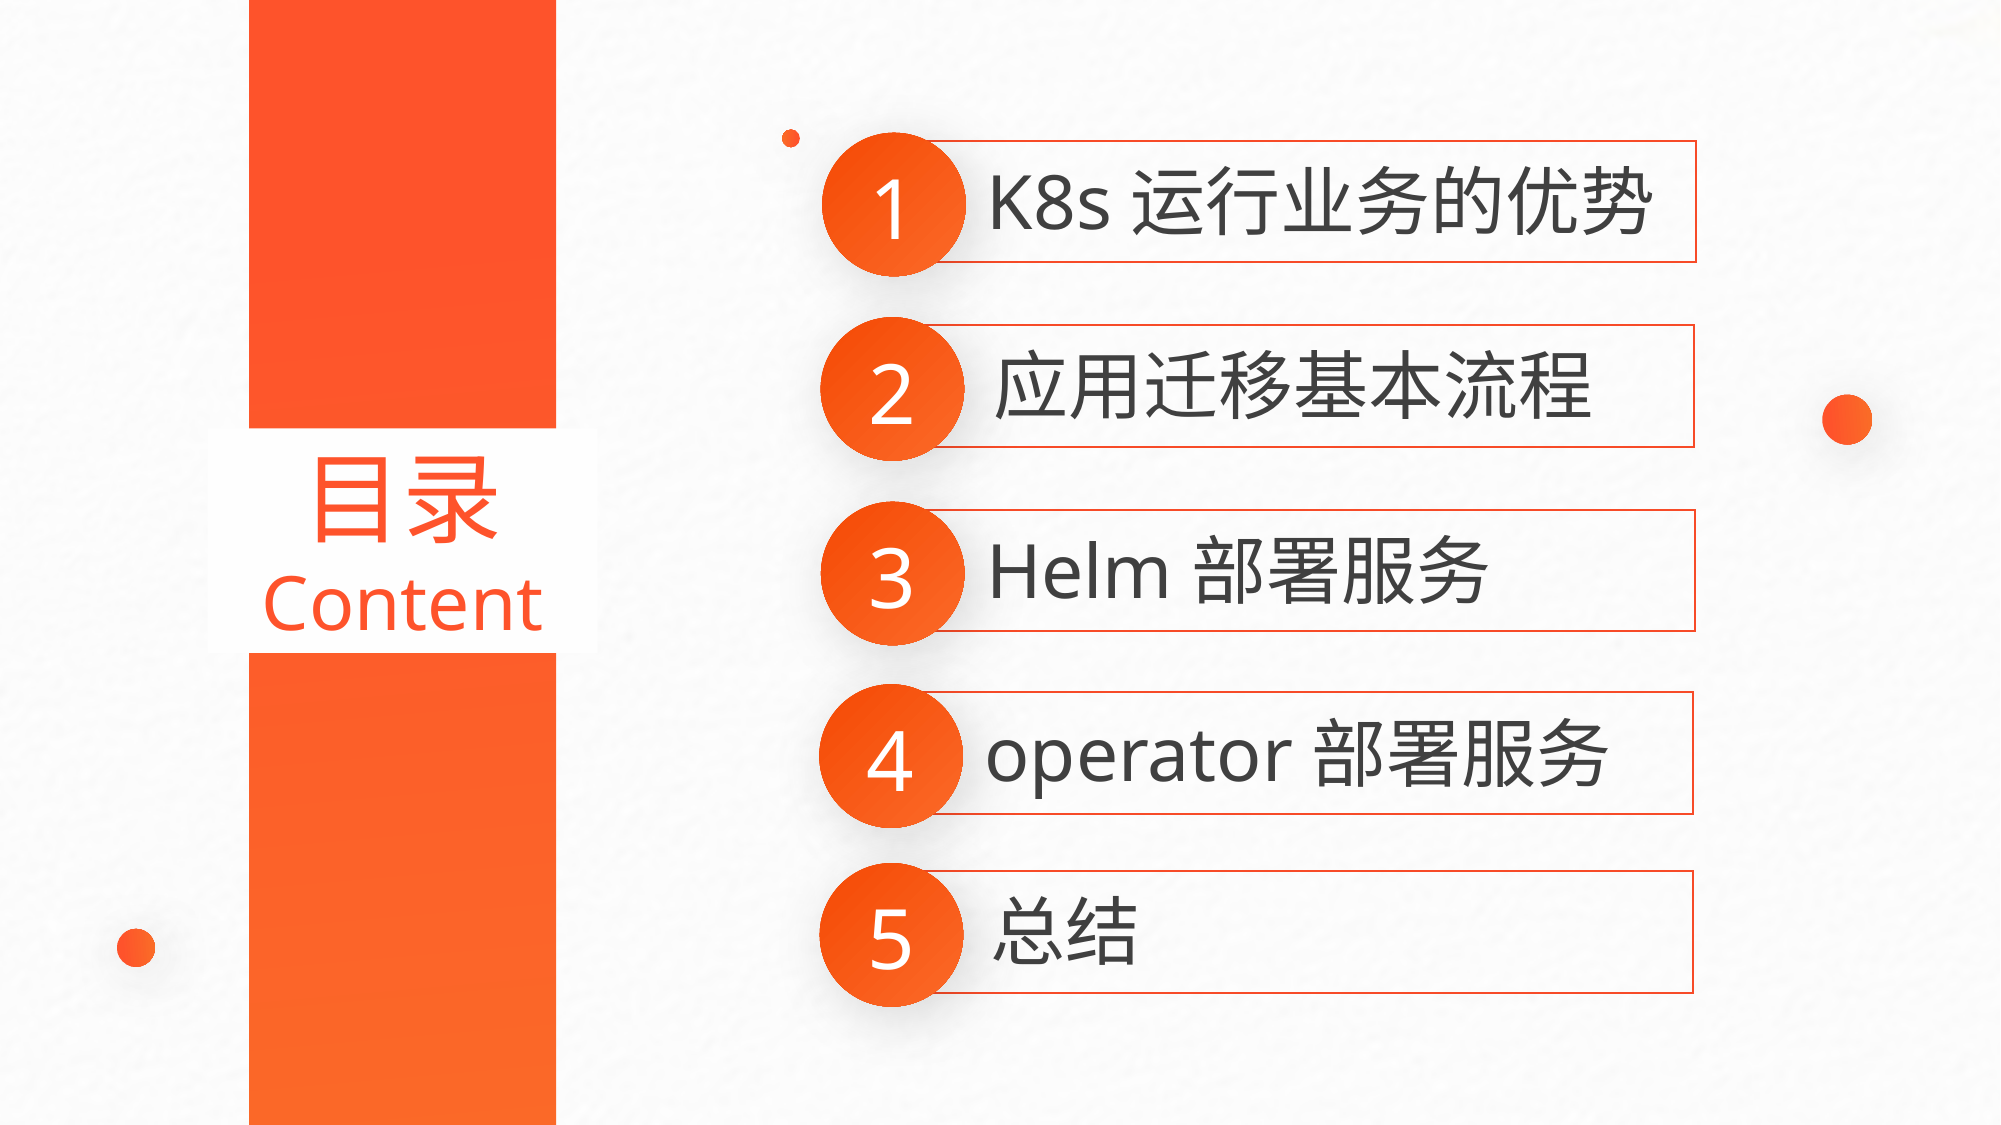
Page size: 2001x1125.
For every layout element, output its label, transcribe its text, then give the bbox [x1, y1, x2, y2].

text_box 目录 Content [207, 428, 598, 653]
text_box [248, 653, 557, 1125]
text_box [781, 128, 801, 149]
text_box [248, 0, 557, 428]
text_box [819, 684, 1694, 828]
text_box [1821, 393, 1874, 446]
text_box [820, 317, 1695, 461]
text_box [115, 927, 156, 968]
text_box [820, 501, 1695, 646]
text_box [819, 863, 1694, 1007]
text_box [822, 132, 1696, 277]
